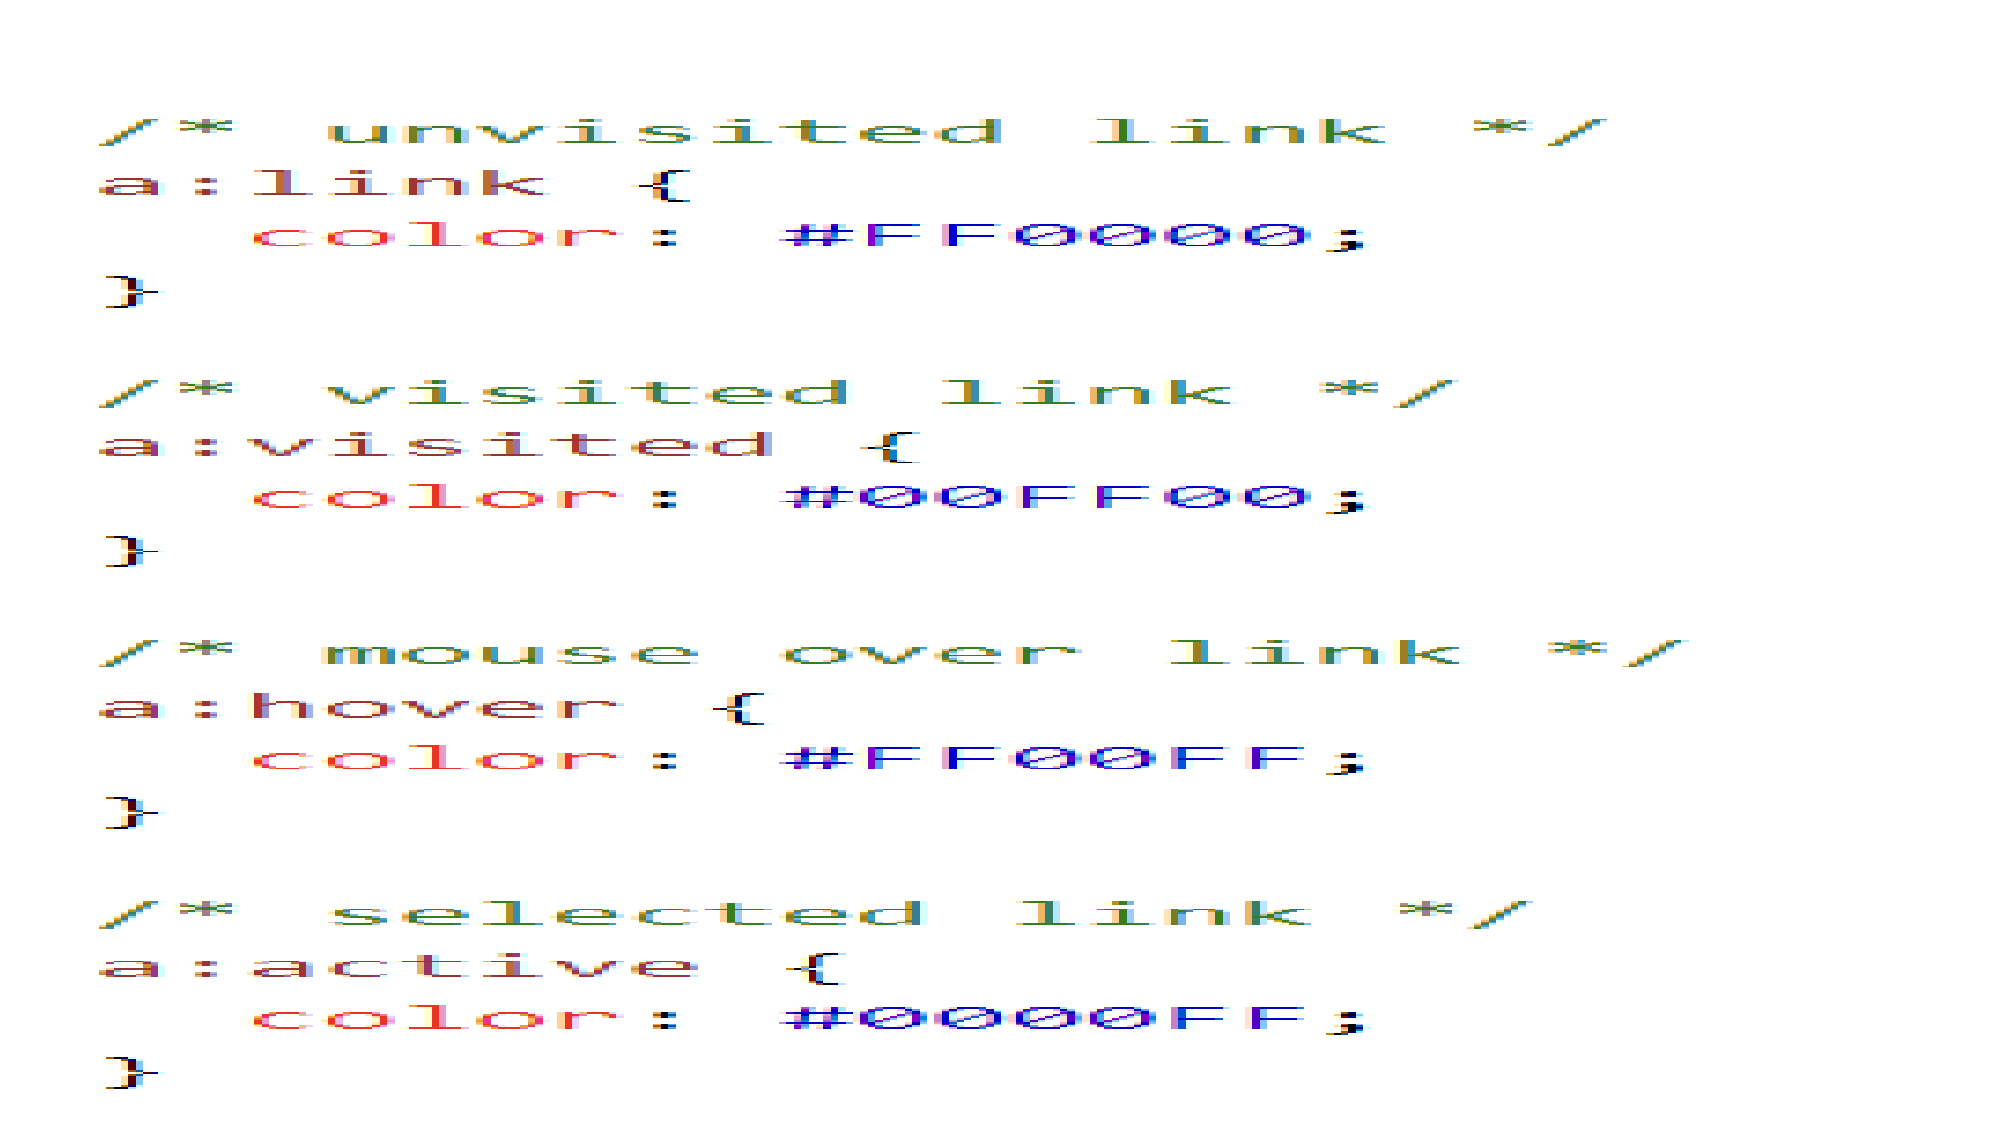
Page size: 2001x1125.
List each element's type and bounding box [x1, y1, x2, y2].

list [92, 119, 1689, 1089]
